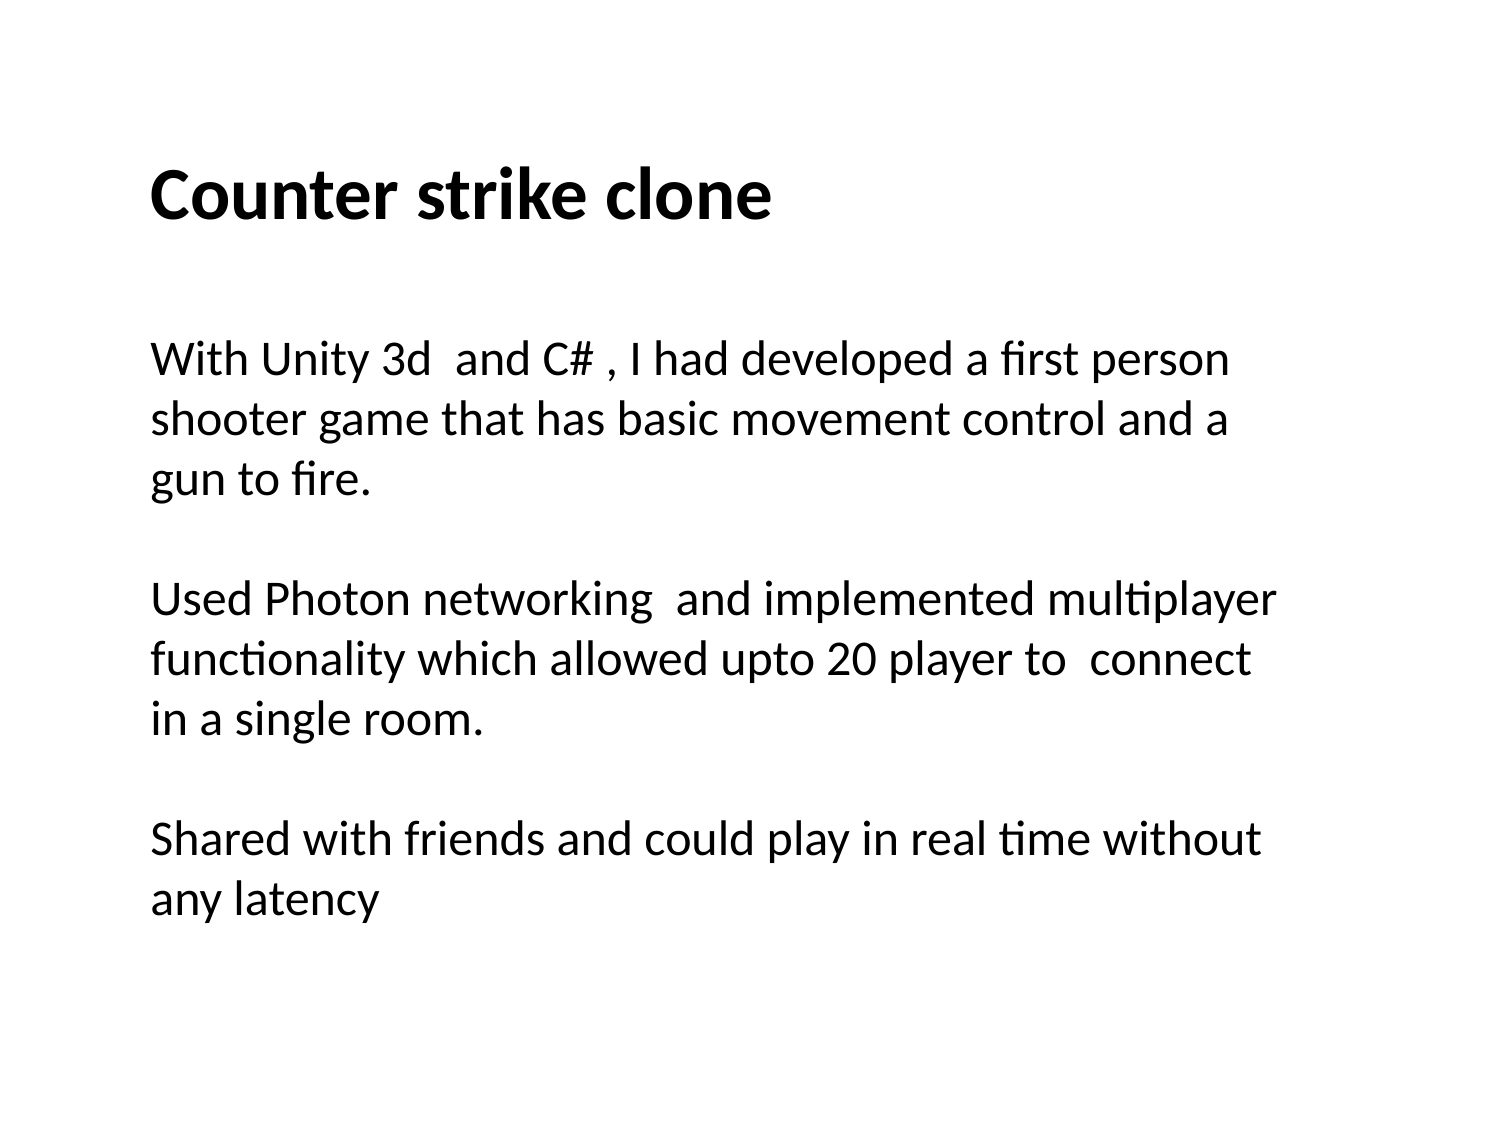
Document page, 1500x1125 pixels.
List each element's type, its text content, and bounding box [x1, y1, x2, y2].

text_box Counter strike clone With Unity 3d and C# , I had developed a first person shooter game that has basic movement control and a gun to fire. Used Photon networking and implemented multiplayer functionality which allowed upto 20 player to connect in a single room. Shared with friends and could play in real time without any latency [135, 137, 1306, 933]
